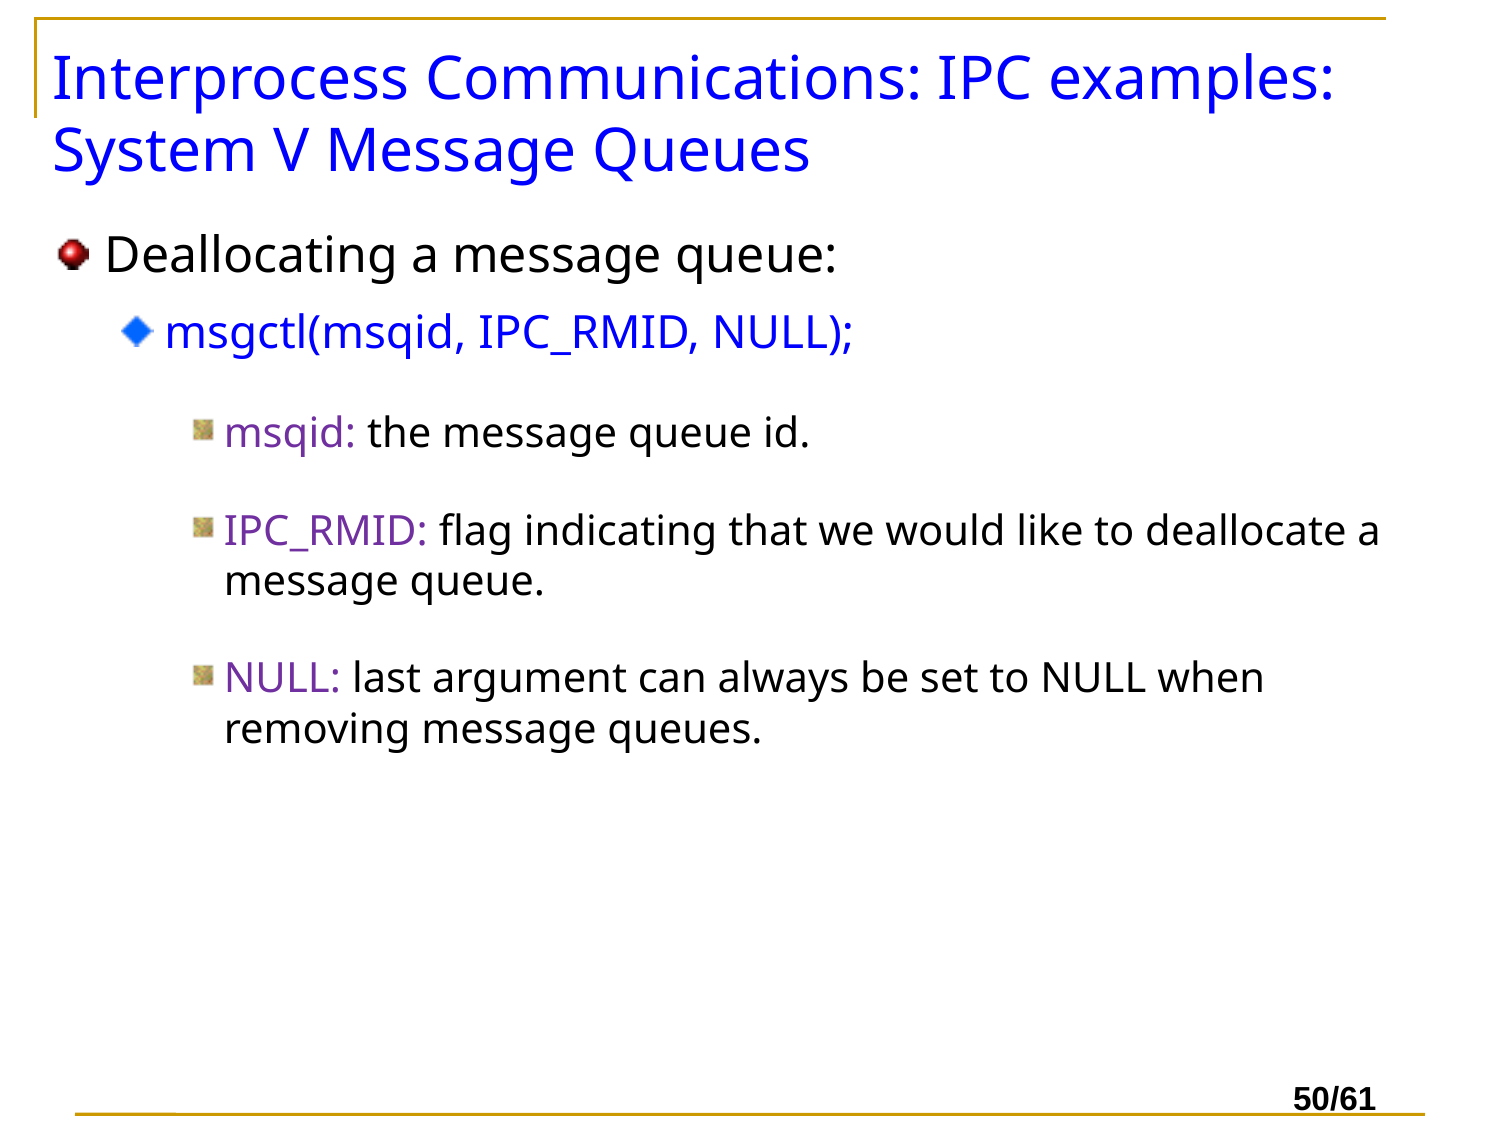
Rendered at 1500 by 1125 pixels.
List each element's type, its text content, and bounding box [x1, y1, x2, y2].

picture [121, 314, 154, 347]
picture [189, 513, 219, 543]
picture [53, 234, 89, 270]
list Deallocating a message queue: msgctl(msqid, IPC_RMID, NULL); msqid: the message queue id. IPC_RMID: flag indicating that we would like to deallocate a message queue. NULL: last argument can always be set to NULL when removing message queues. [38, 214, 1475, 958]
picture [189, 415, 219, 446]
title Interprocess Communications: IPC examples: System V Message Queues [37, 31, 1388, 219]
picture [189, 661, 219, 691]
